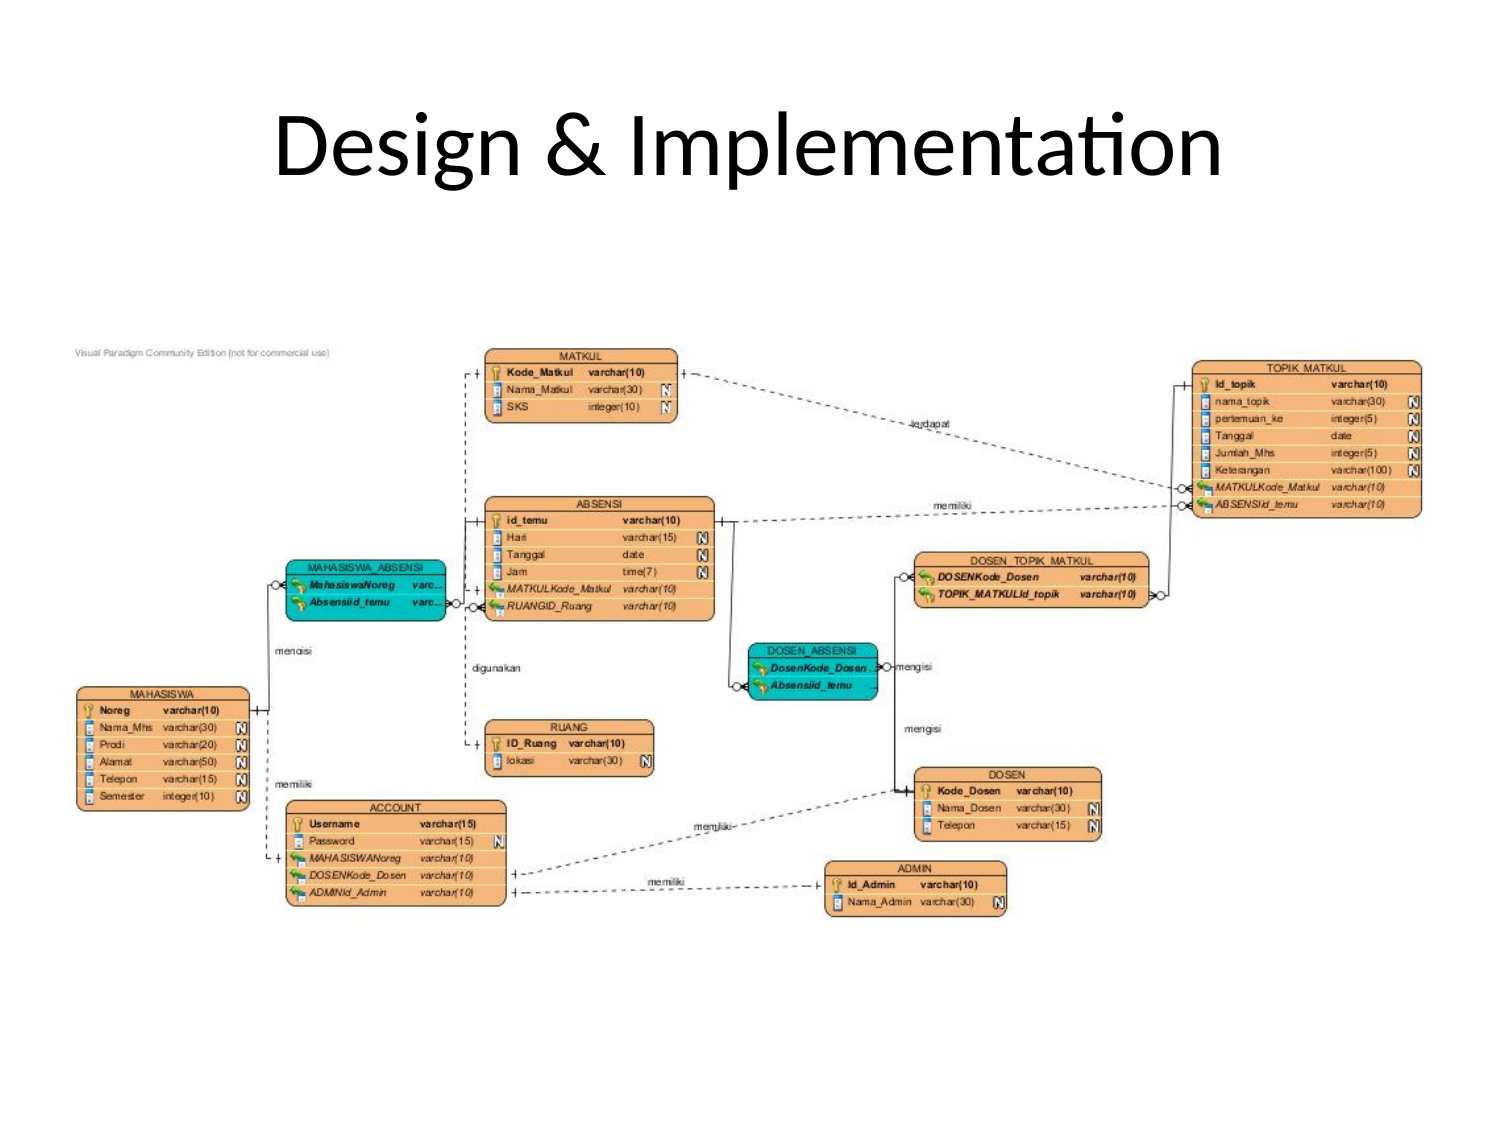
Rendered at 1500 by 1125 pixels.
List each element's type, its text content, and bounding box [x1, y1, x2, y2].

title Design & Implementation [75, 45, 1425, 233]
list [74, 347, 1426, 920]
